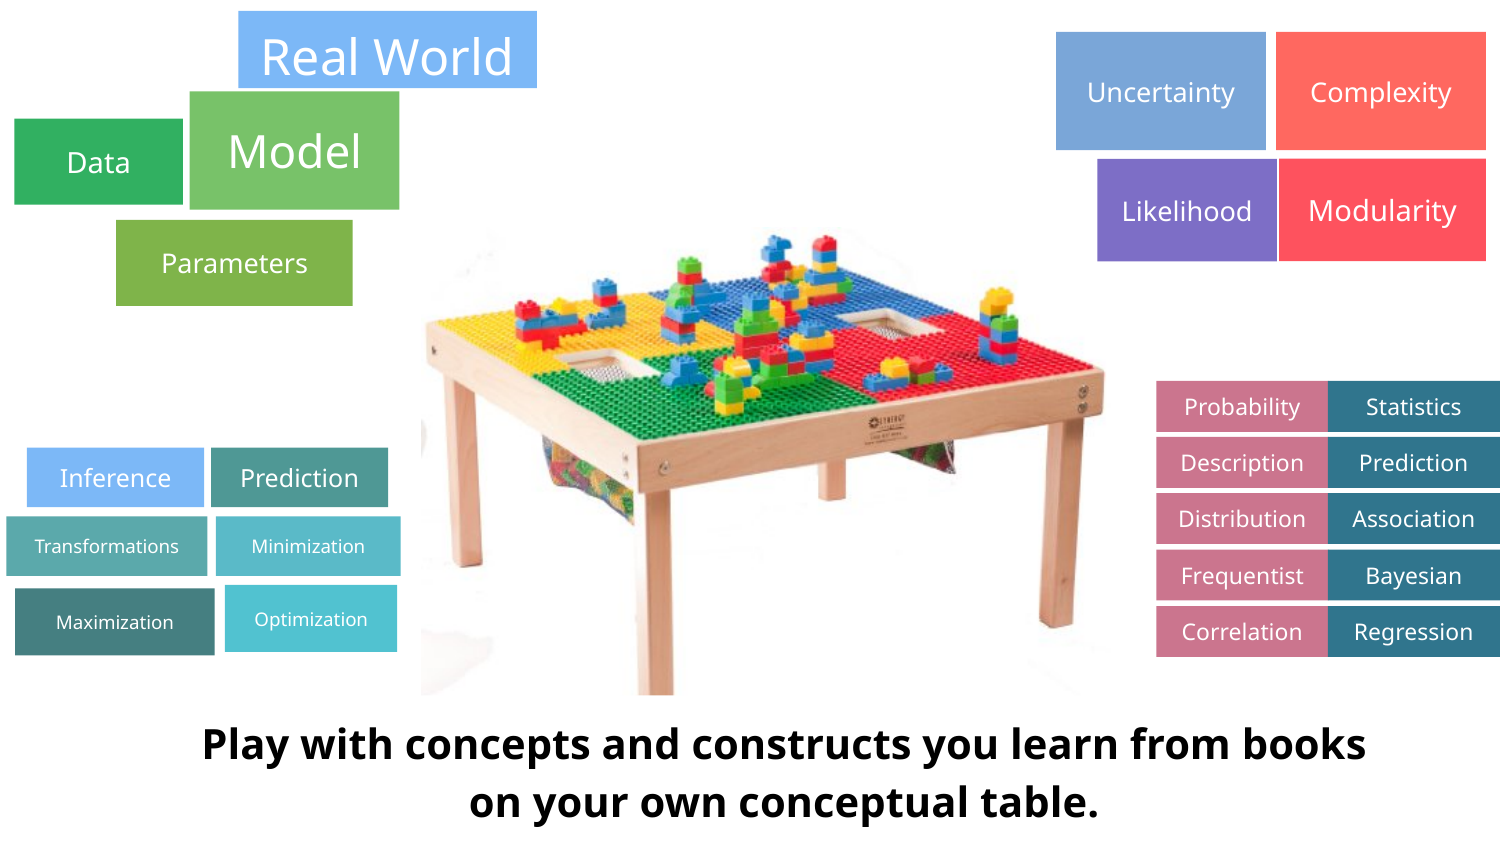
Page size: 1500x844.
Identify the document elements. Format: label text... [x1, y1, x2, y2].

text_box Maximization [15, 588, 215, 656]
text_box Uncertainty [1056, 31, 1266, 151]
text_box Prediction [211, 447, 389, 508]
text_box Frequentist [1156, 549, 1327, 601]
text_box Likelihood [1097, 158, 1277, 262]
text_box Prediction [1327, 436, 1500, 488]
text_box Play with concepts and constructs you learn from books on your own conceptual table. [133, 695, 1436, 835]
text_box Regression [1327, 606, 1500, 657]
text_box Model [189, 91, 400, 210]
text_box Correlation [1156, 606, 1327, 657]
text_box Association [1327, 493, 1500, 544]
text_box Optimization [224, 584, 398, 652]
text_box Complexity [1276, 31, 1486, 151]
text_box Minimization [215, 516, 401, 576]
text_box Distribution [1156, 493, 1327, 544]
picture [421, 227, 1111, 728]
text_box Data [14, 118, 183, 205]
text_box Probability [1156, 380, 1327, 432]
text_box Inference [26, 447, 205, 508]
text_box Description [1156, 436, 1327, 488]
text_box Real World [238, 10, 537, 89]
text_box Parameters [116, 219, 353, 306]
text_box Modularity [1279, 158, 1486, 262]
text_box Transformations [6, 516, 208, 576]
text_box Statistics [1327, 380, 1500, 432]
text_box Bayesian [1327, 549, 1500, 601]
